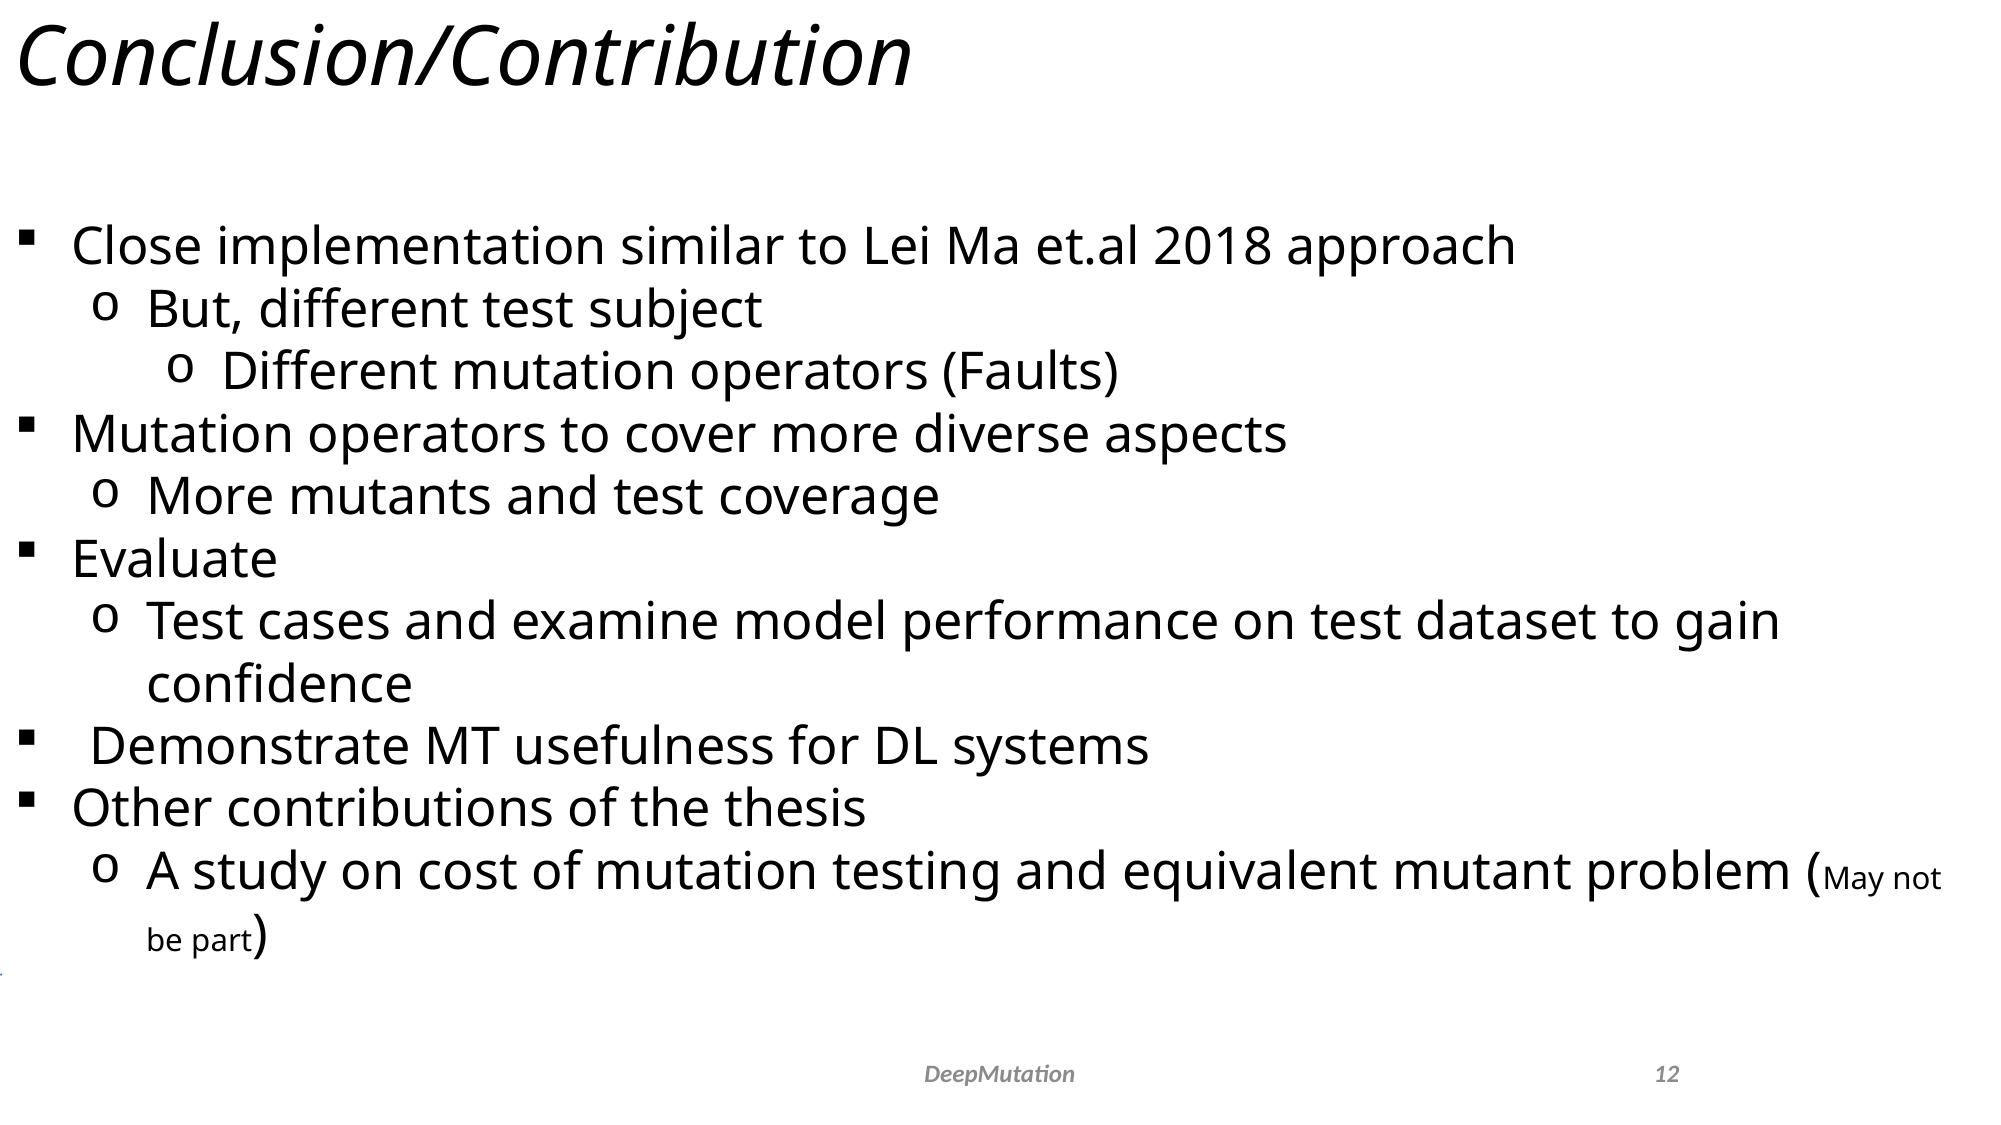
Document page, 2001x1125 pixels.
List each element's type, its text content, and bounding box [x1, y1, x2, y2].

text_box DeepMutation [683, 1042, 1317, 1103]
text_box Conclusion/Contribution [0, 0, 2000, 205]
text_box 12 [1433, 1042, 1900, 1103]
text_box Close implementation similar to Lei Ma et.al 2018 approach But, different test subject Different mutation operators (Faults) Mutation operators to cover more diverse aspects More mutants and test coverage Evaluate Test cases and examine model performance on test dataset to gain confidence Demonstrate MT usefulness for DL systems Other contributions of the thesis A study on cost of mutation testing and equivalent mutant problem (May not be part) [0, 205, 2000, 1004]
